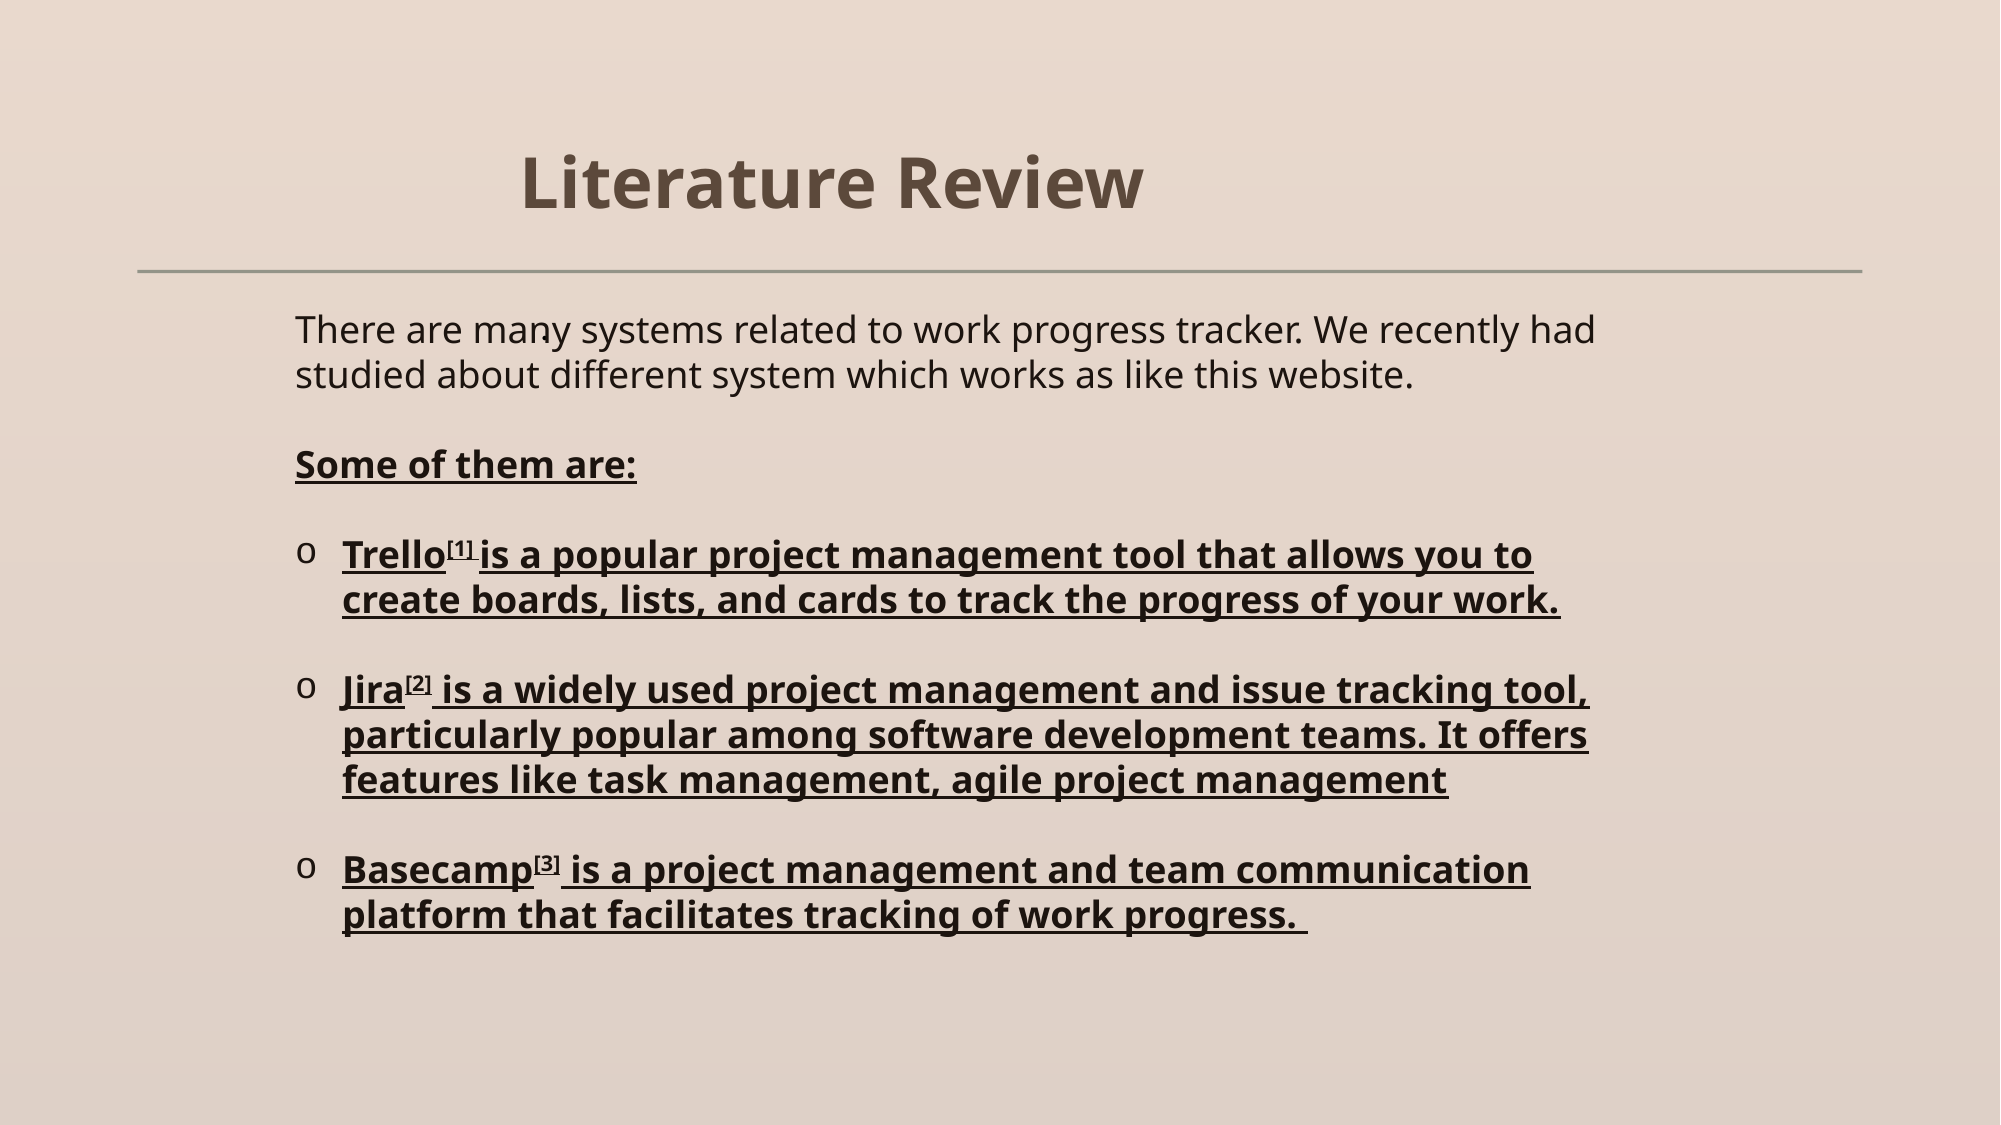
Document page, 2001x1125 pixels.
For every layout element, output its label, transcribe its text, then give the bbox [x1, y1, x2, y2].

list . [137, 286, 963, 800]
text_box There are many systems related to work progress tracker. We recently had studied about different system which works as like this website. Some of them are: Trello[1] is a popular project management tool that allows you to create boards, lists, and cards to track the progress of your work. Jira[2] is a widely used project management and issue tracking tool, particularly popular among software development teams. It offers features like task management, agile project management Basecamp[3] is a project management and team communication platform that facilitates tracking of work progress. [280, 298, 1665, 988]
title Literature Review [504, 129, 1653, 265]
